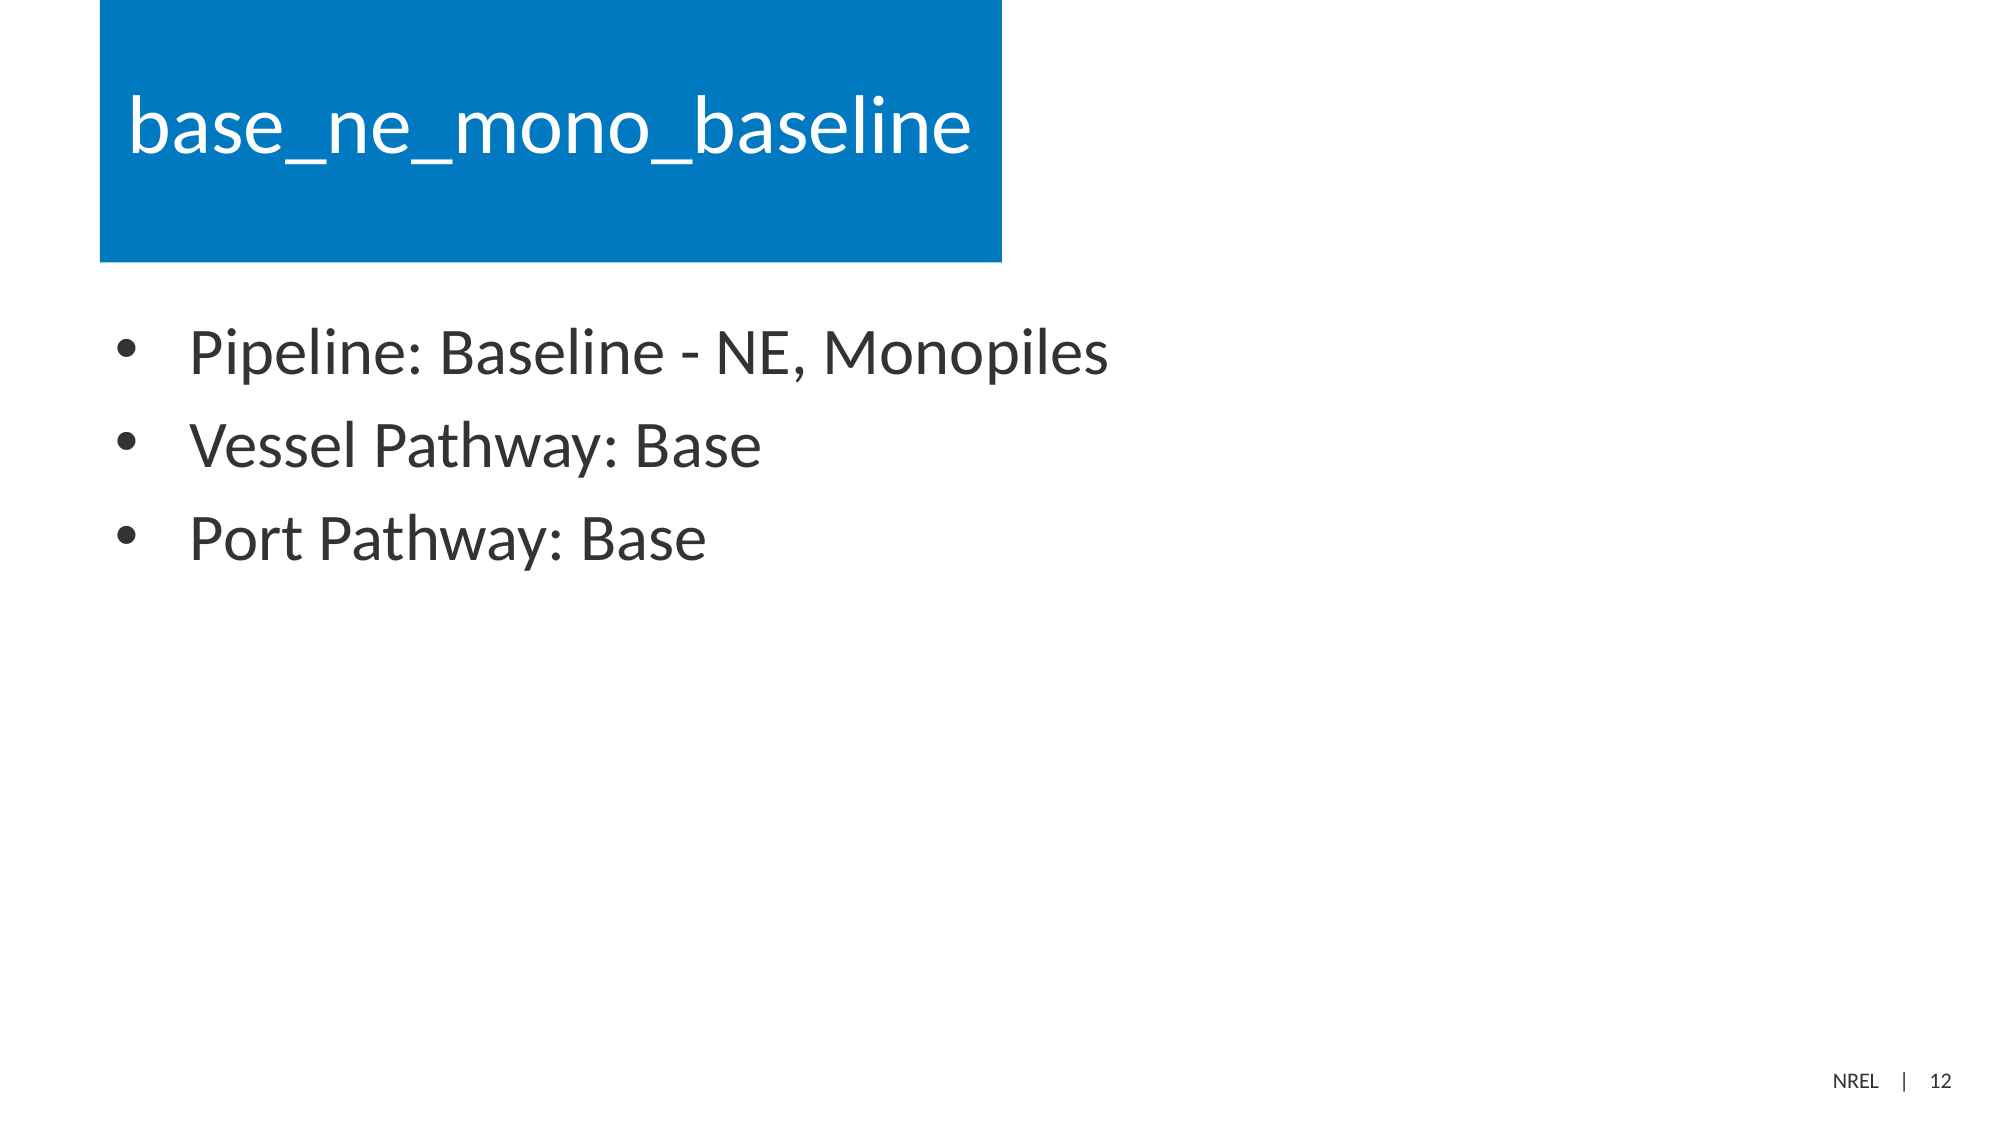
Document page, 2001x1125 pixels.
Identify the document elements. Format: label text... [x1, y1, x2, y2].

title base_ne_mono_baseline [99, 0, 1002, 263]
list Pipeline: Baseline - NE, Monopiles Vessel Pathway: Base Port Pathway: Base [99, 299, 1876, 1039]
